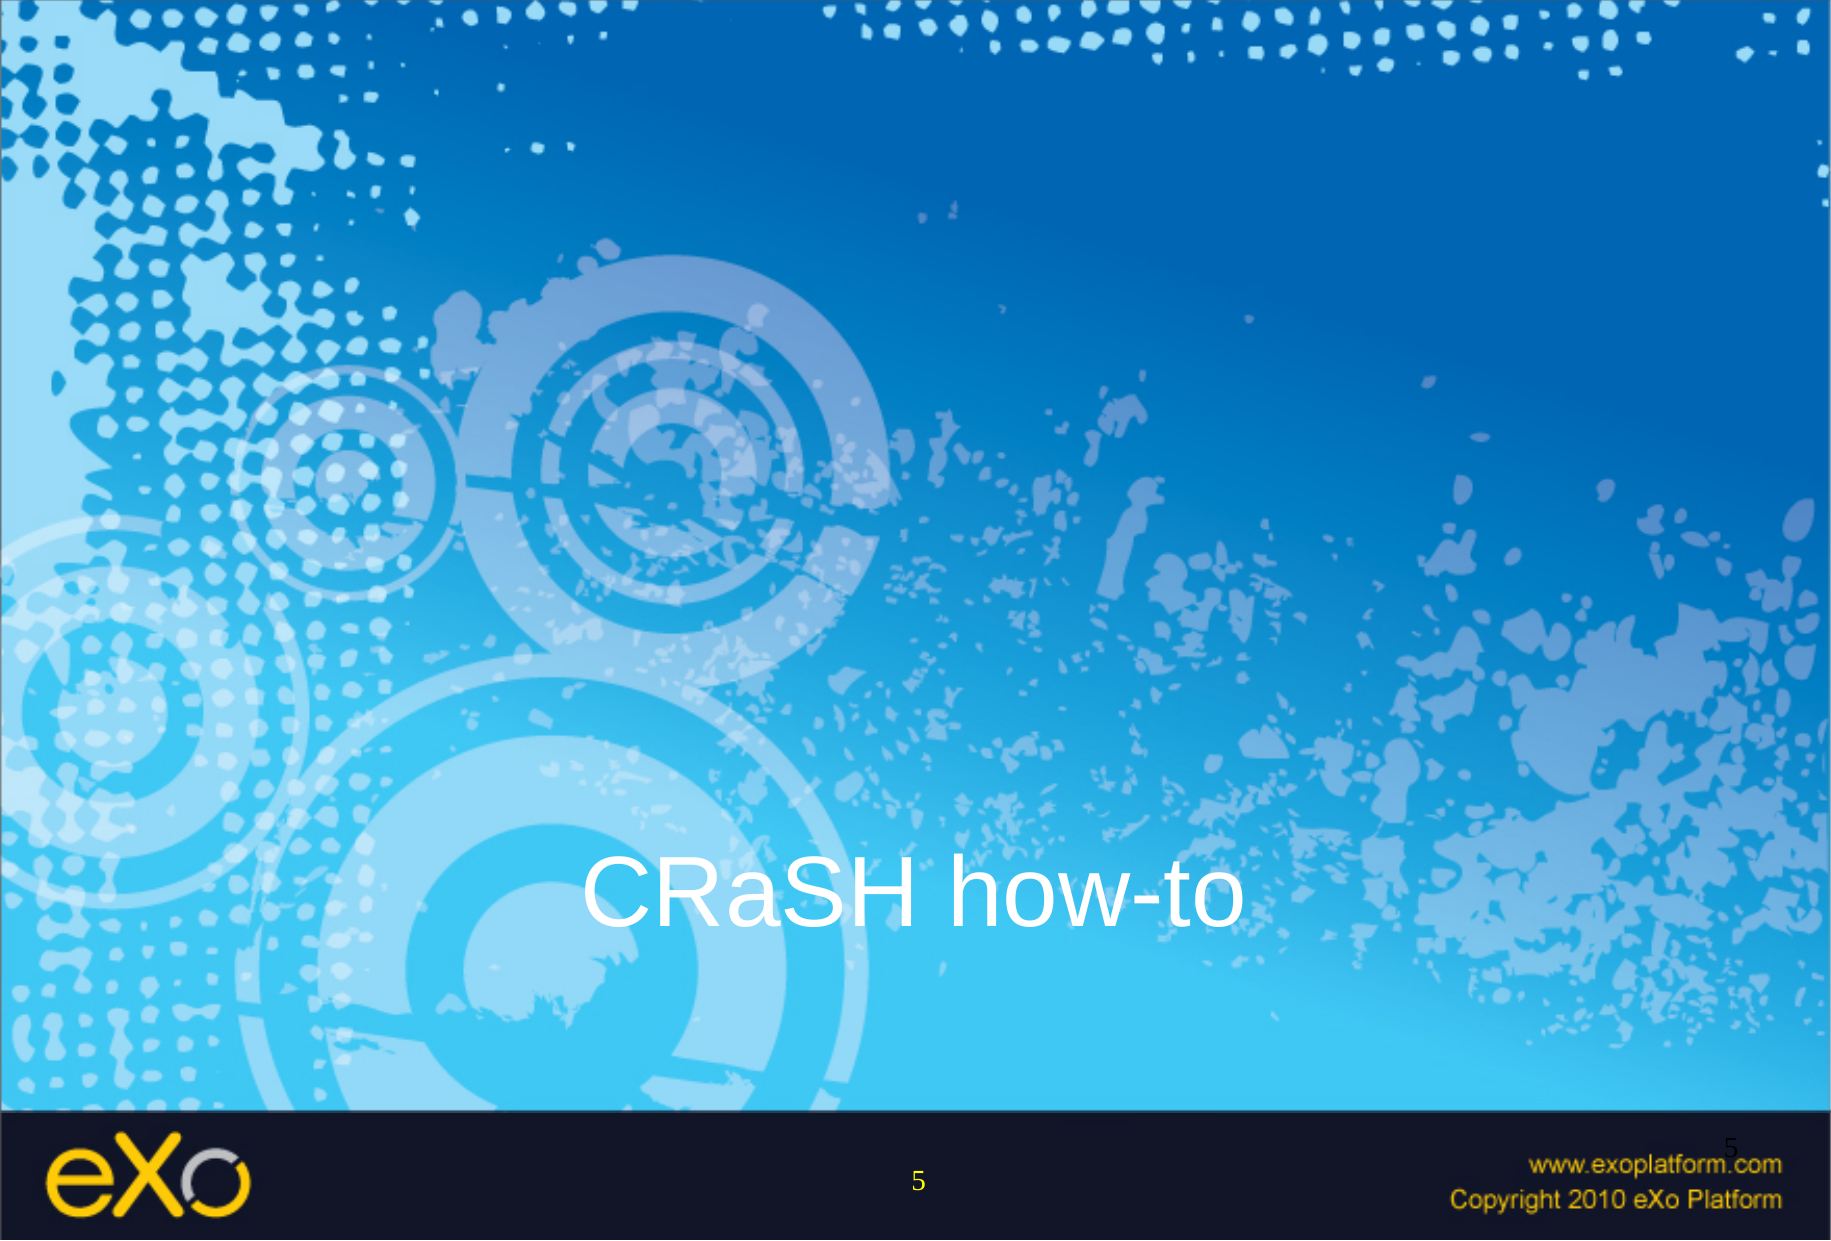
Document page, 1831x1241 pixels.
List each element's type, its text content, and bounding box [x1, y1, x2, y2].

picture [0, 0, 1831, 1240]
text_box CRaSH how-to [90, 769, 1738, 1015]
text_box 5 [1312, 1129, 1739, 1215]
